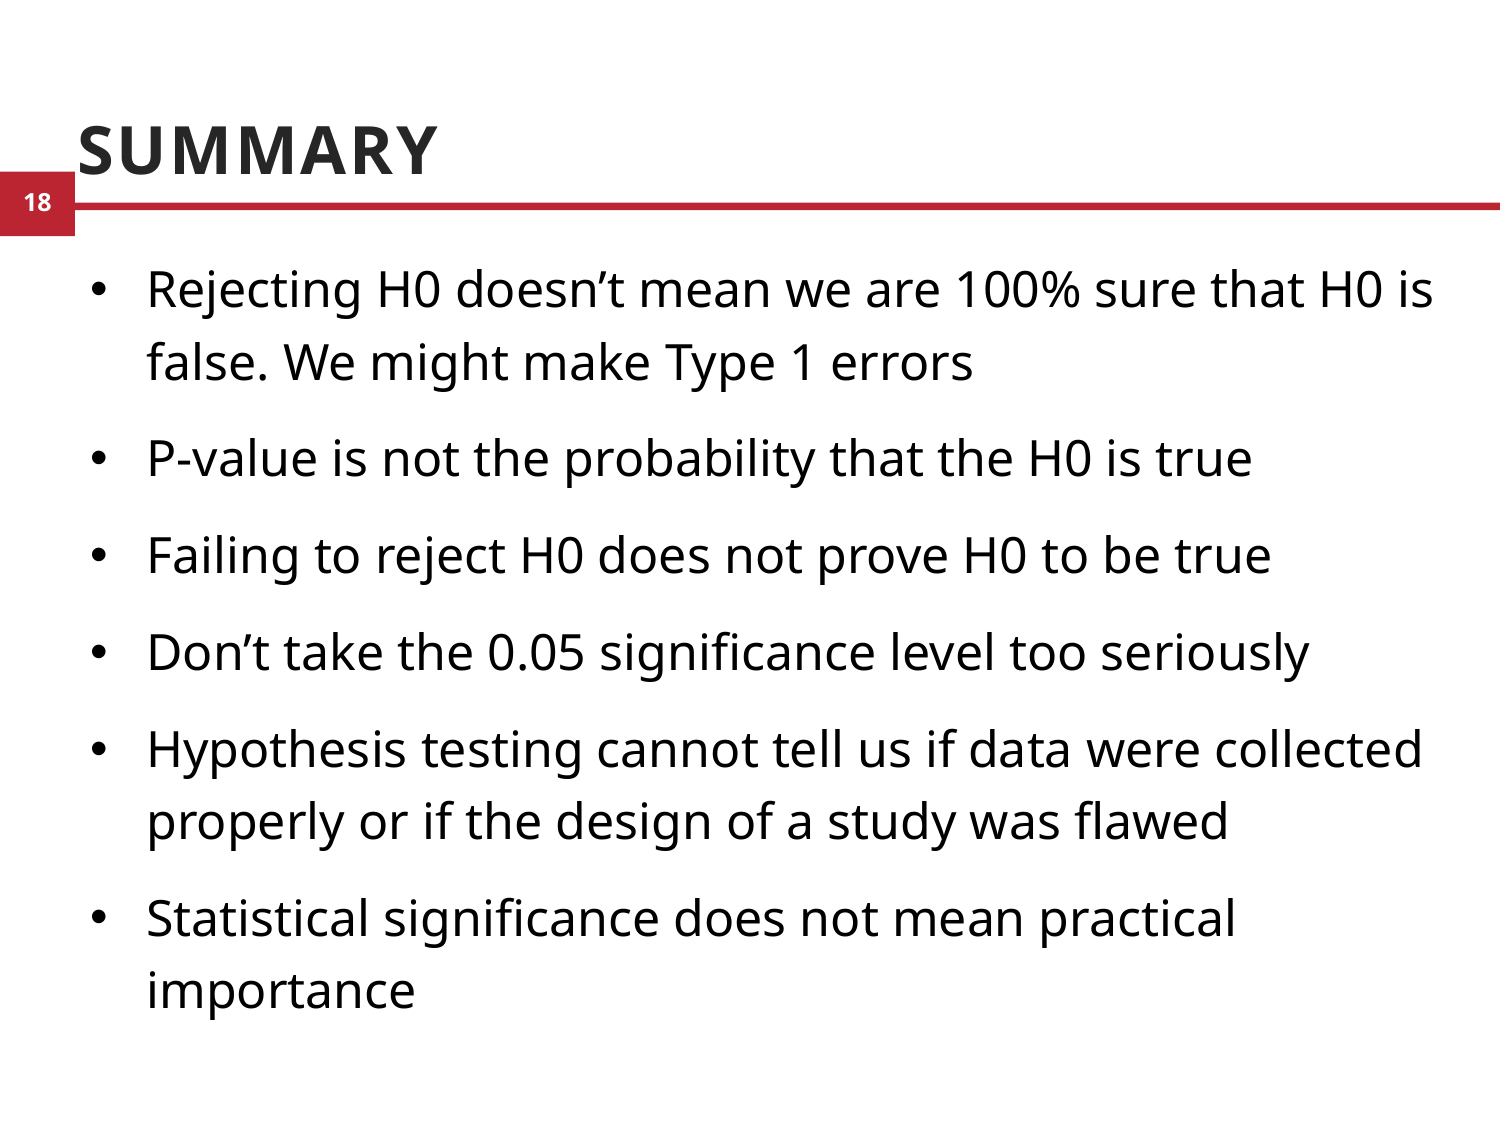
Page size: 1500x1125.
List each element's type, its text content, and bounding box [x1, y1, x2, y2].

title Summary [75, 0, 1425, 188]
text_box Rejecting H0 doesn’t mean we are 100% sure that H0 is false. We might make Type 1 errors P-value is not the probability that the H0 is true Failing to reject H0 does not prove H0 to be true Don’t take the 0.05 significance level too seriously Hypothesis testing cannot tell us if data were collected properly or if the design of a study was flawed Statistical significance does not mean practical importance [75, 238, 1488, 1027]
